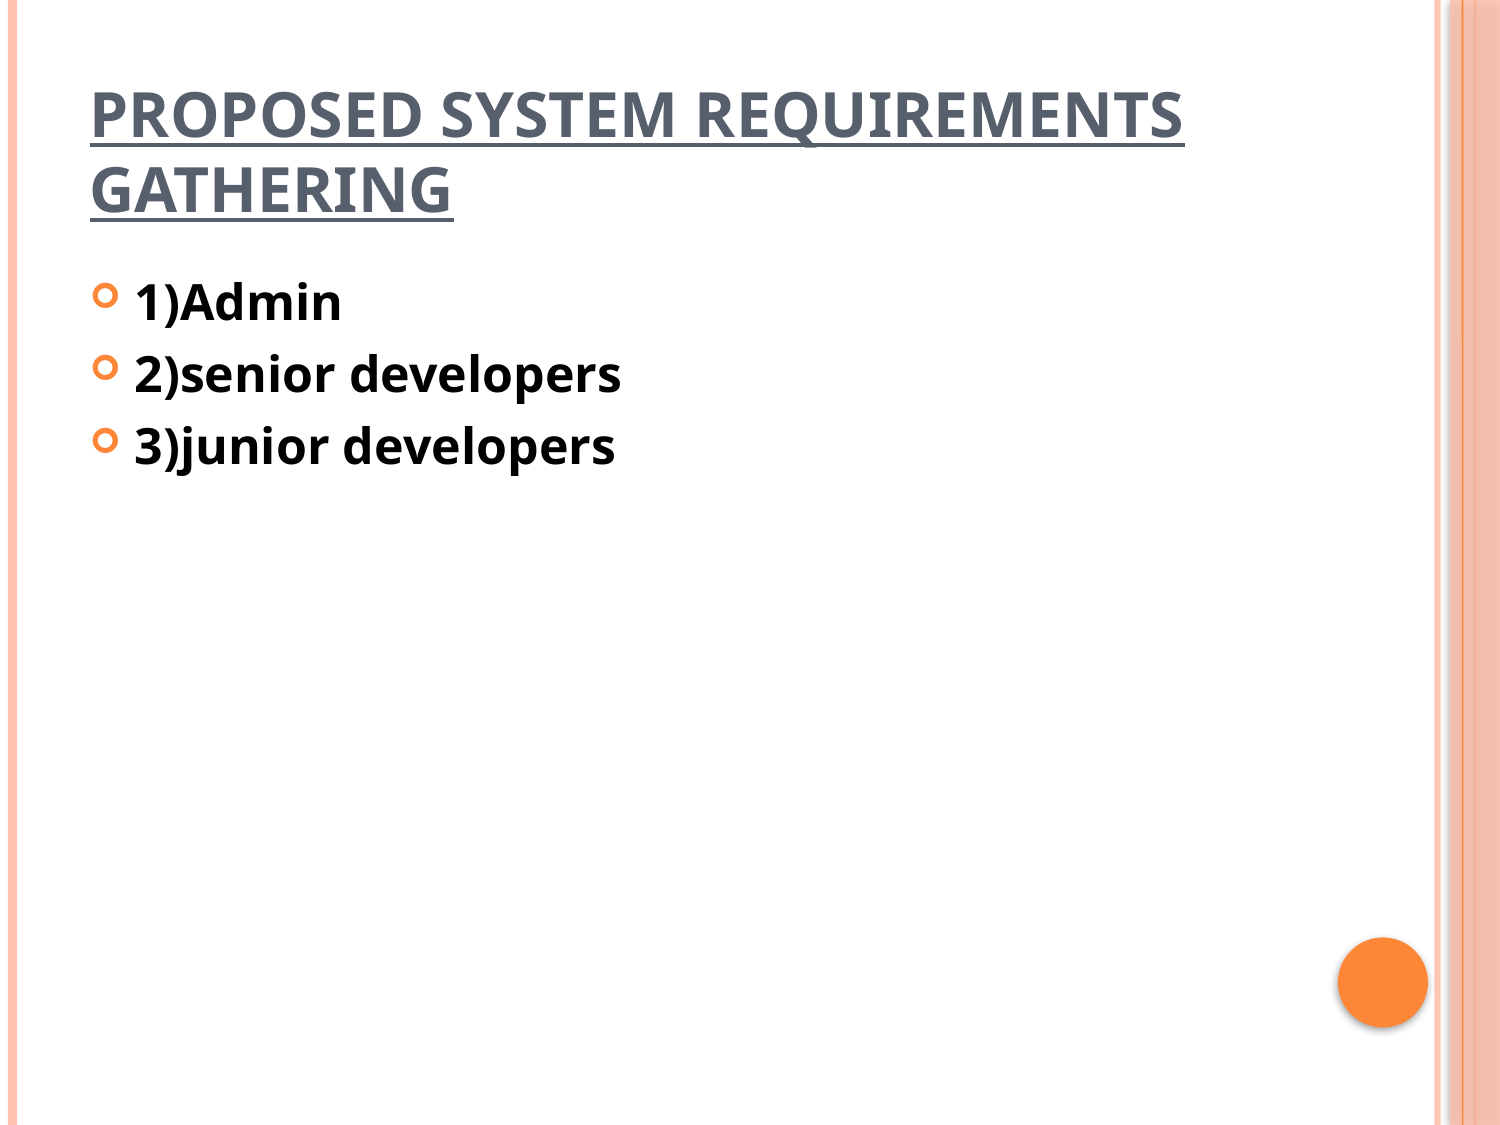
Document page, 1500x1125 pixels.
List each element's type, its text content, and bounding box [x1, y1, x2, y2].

title PROPOSED SYSTEM REQUIREMENTS GATHERING [75, 45, 1300, 233]
list 1)Admin 2)senior developers 3)junior developers [75, 262, 1300, 1062]
